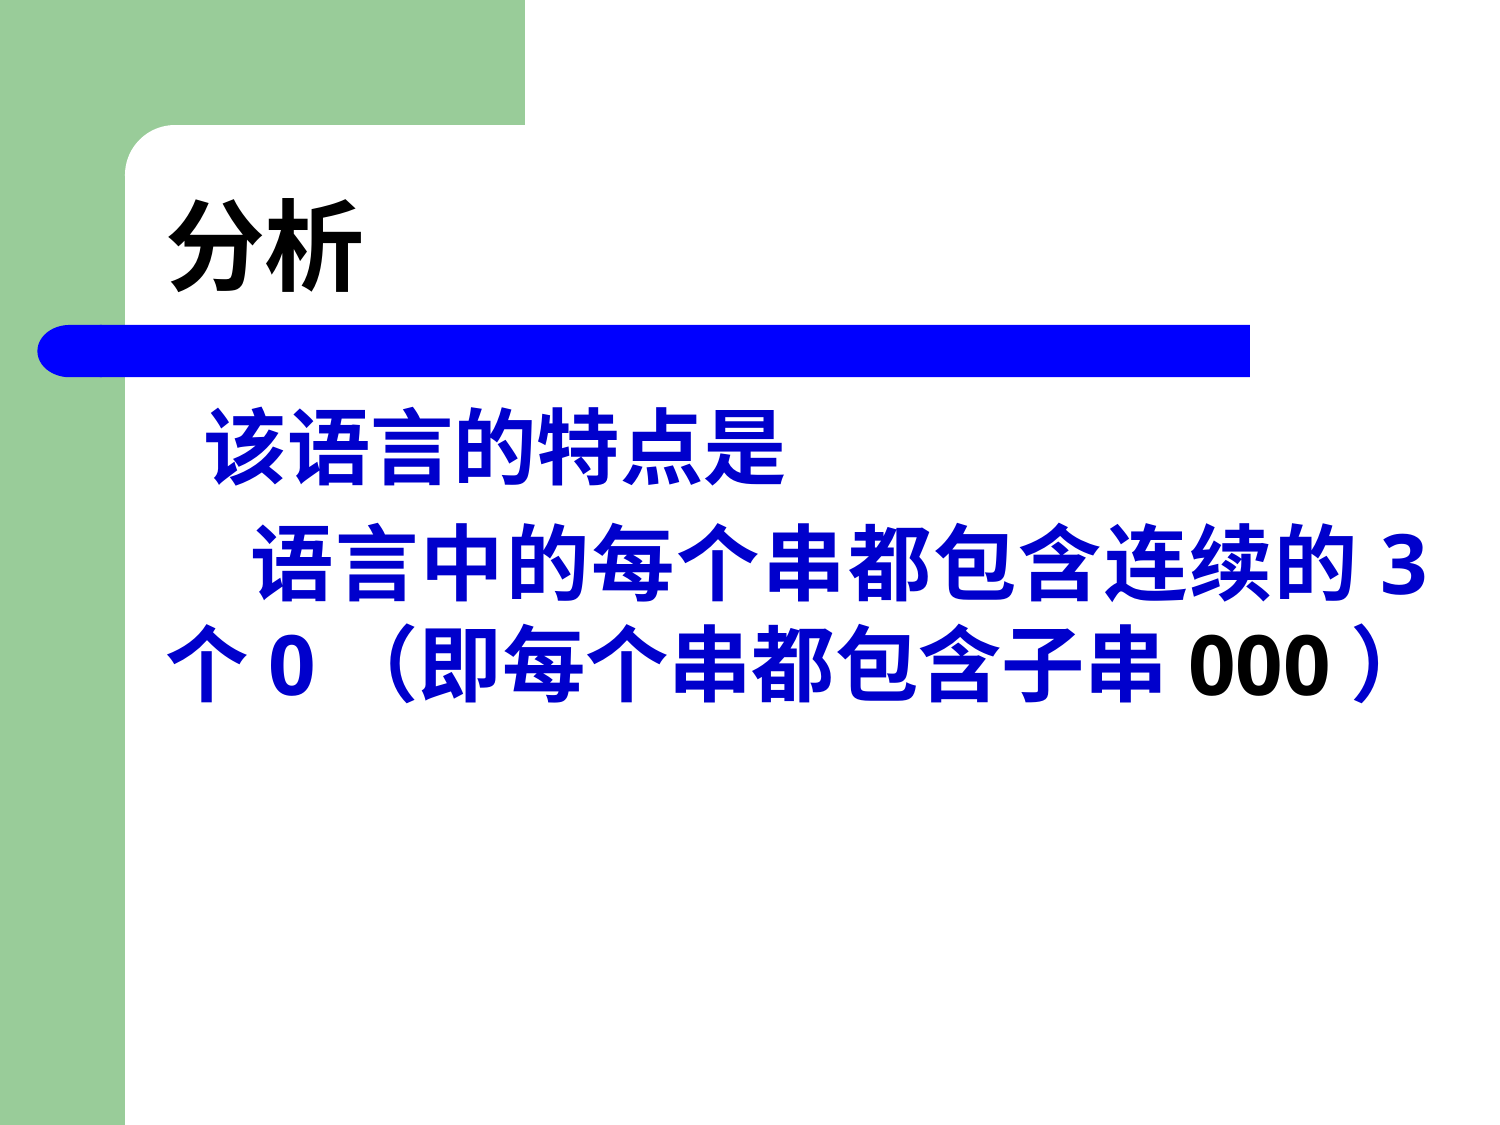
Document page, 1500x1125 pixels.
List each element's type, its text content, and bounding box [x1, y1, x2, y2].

list 该语言的特点是 语言中的每个串都包含连续的3个0（即每个串都包含子串000） [149, 387, 1463, 1001]
title 分析 [149, 124, 1463, 313]
